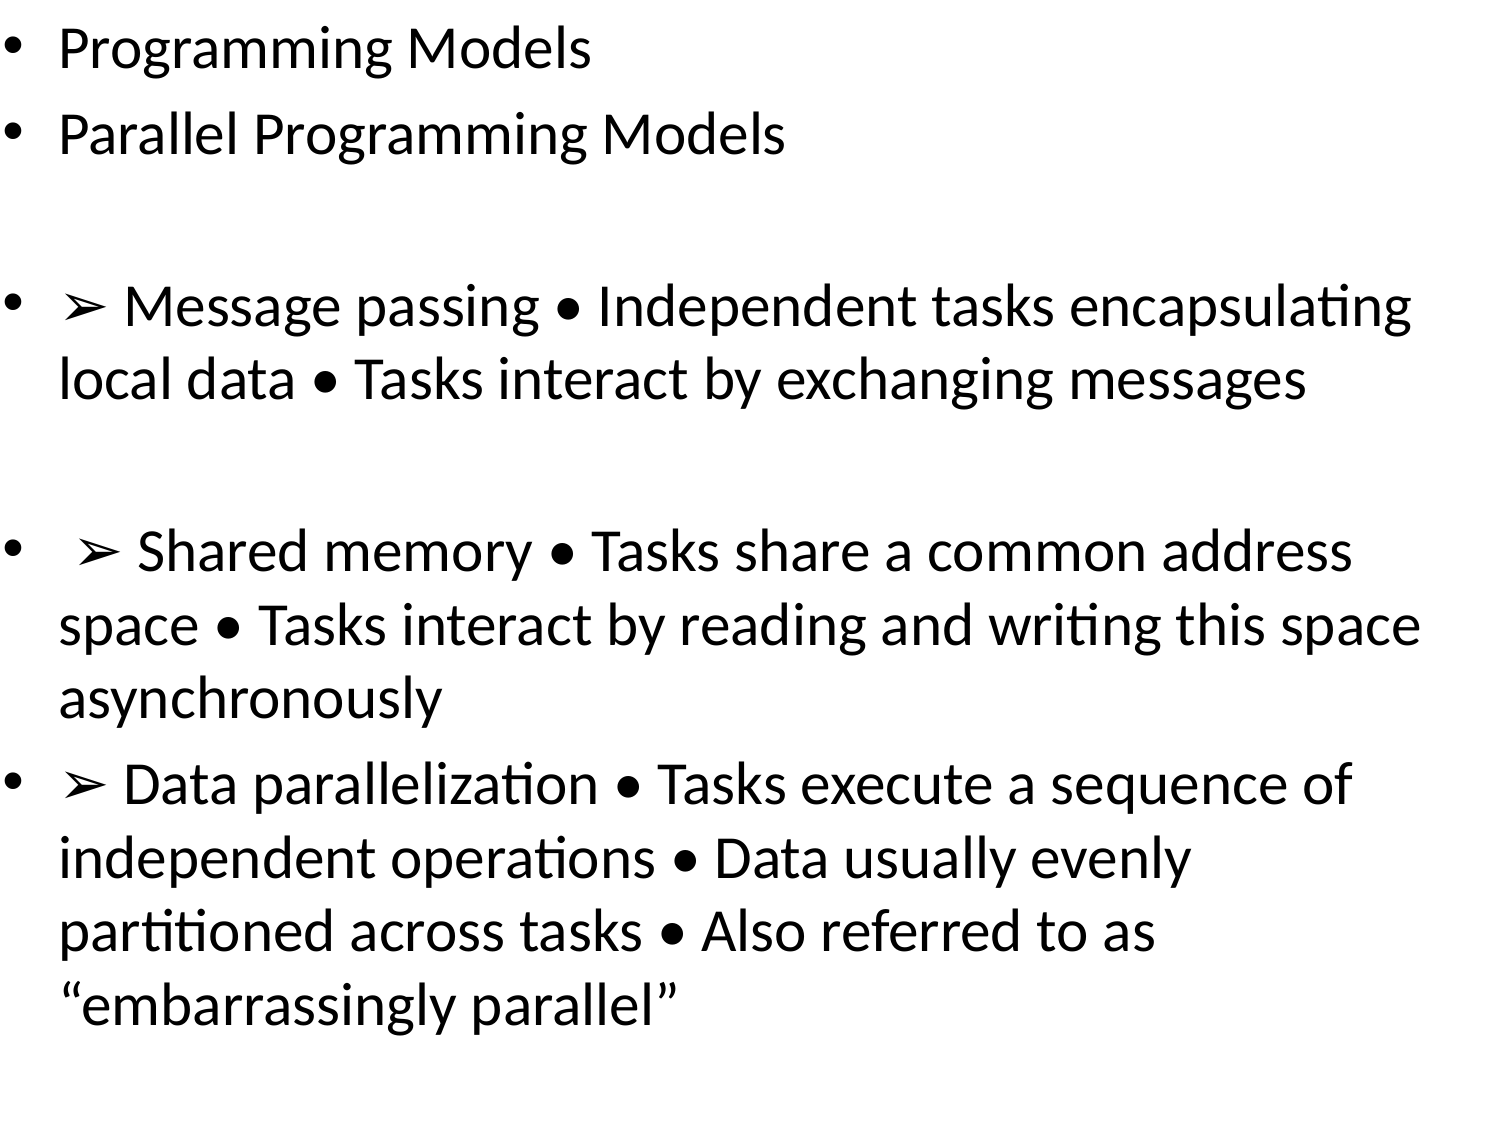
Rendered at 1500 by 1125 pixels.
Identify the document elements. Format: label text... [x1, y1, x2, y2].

list Programming Models Parallel Programming Models ➢ Message passing • Independent tasks encapsulating local data • Tasks interact by exchanging messages ➢ Shared memory • Tasks share a common address space • Tasks interact by reading and writing this space asynchronously ➢ Data parallelization • Tasks execute a sequence of independent operations • Data usually evenly partitioned across tasks • Also referred to as “embarrassingly parallel” [0, 0, 1450, 1100]
